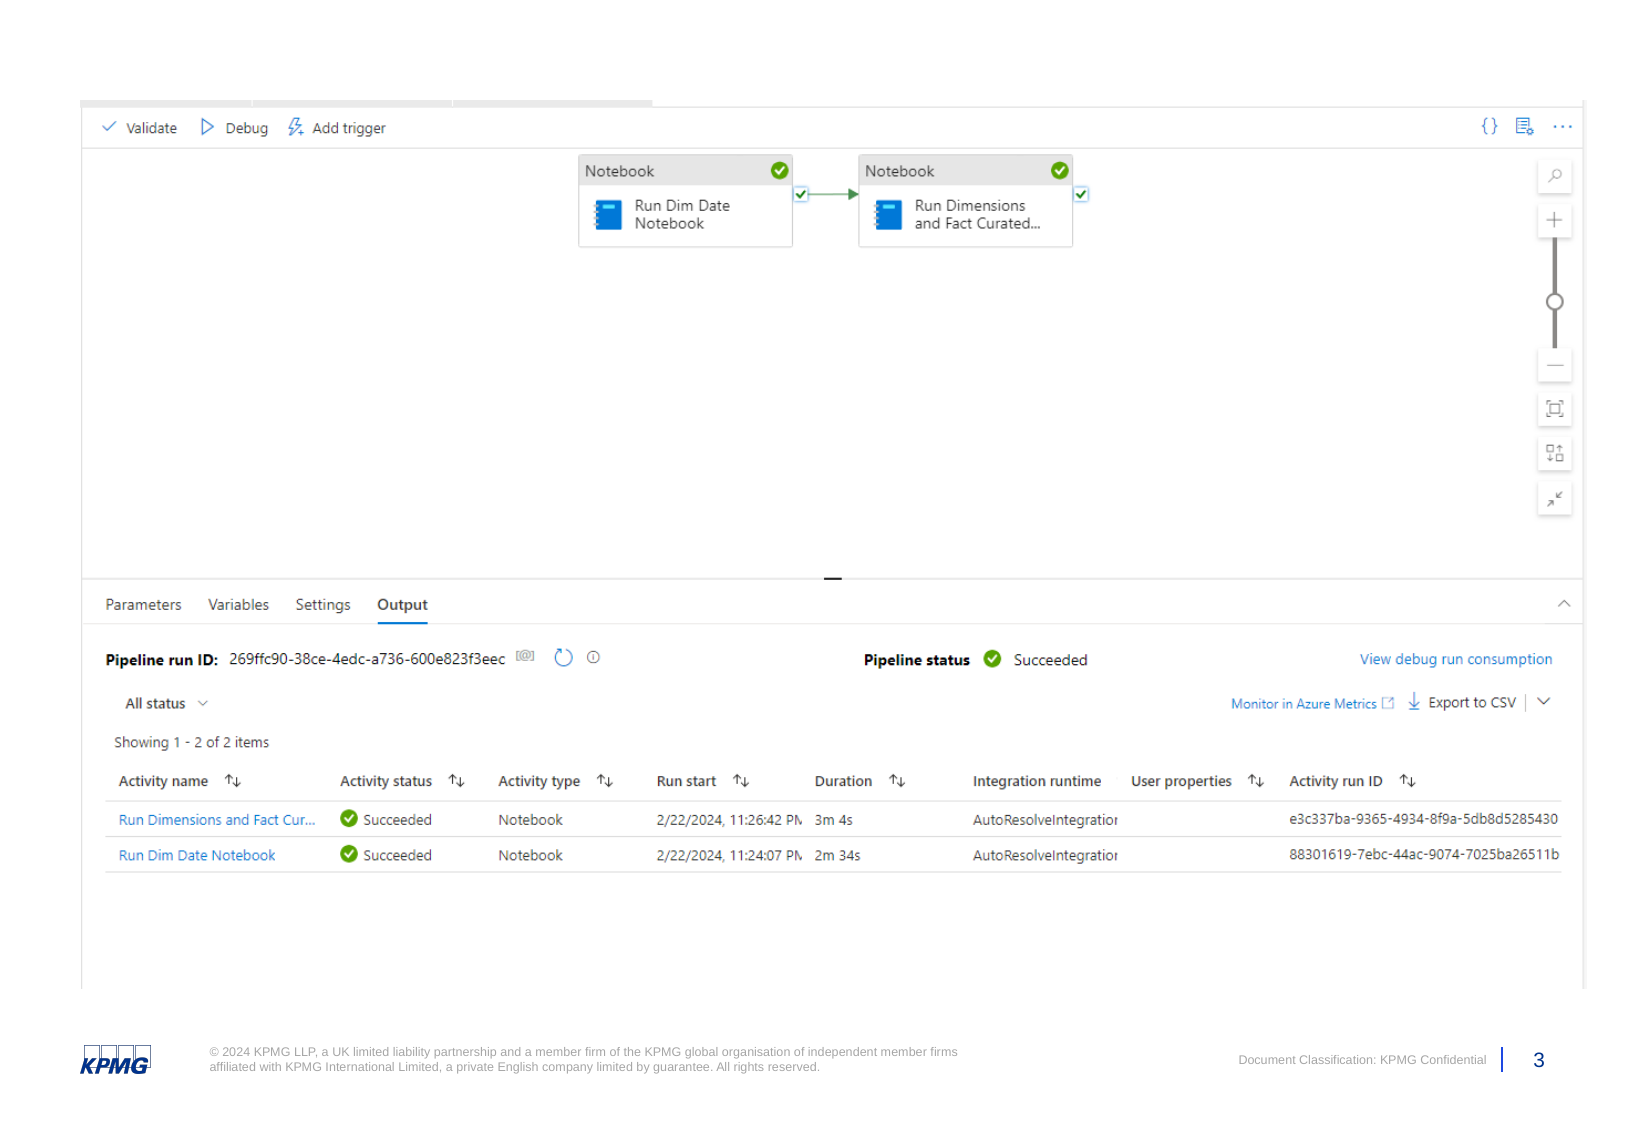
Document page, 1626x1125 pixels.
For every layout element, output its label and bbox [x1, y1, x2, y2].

picture [80, 100, 1587, 989]
picture [80, 1045, 151, 1074]
